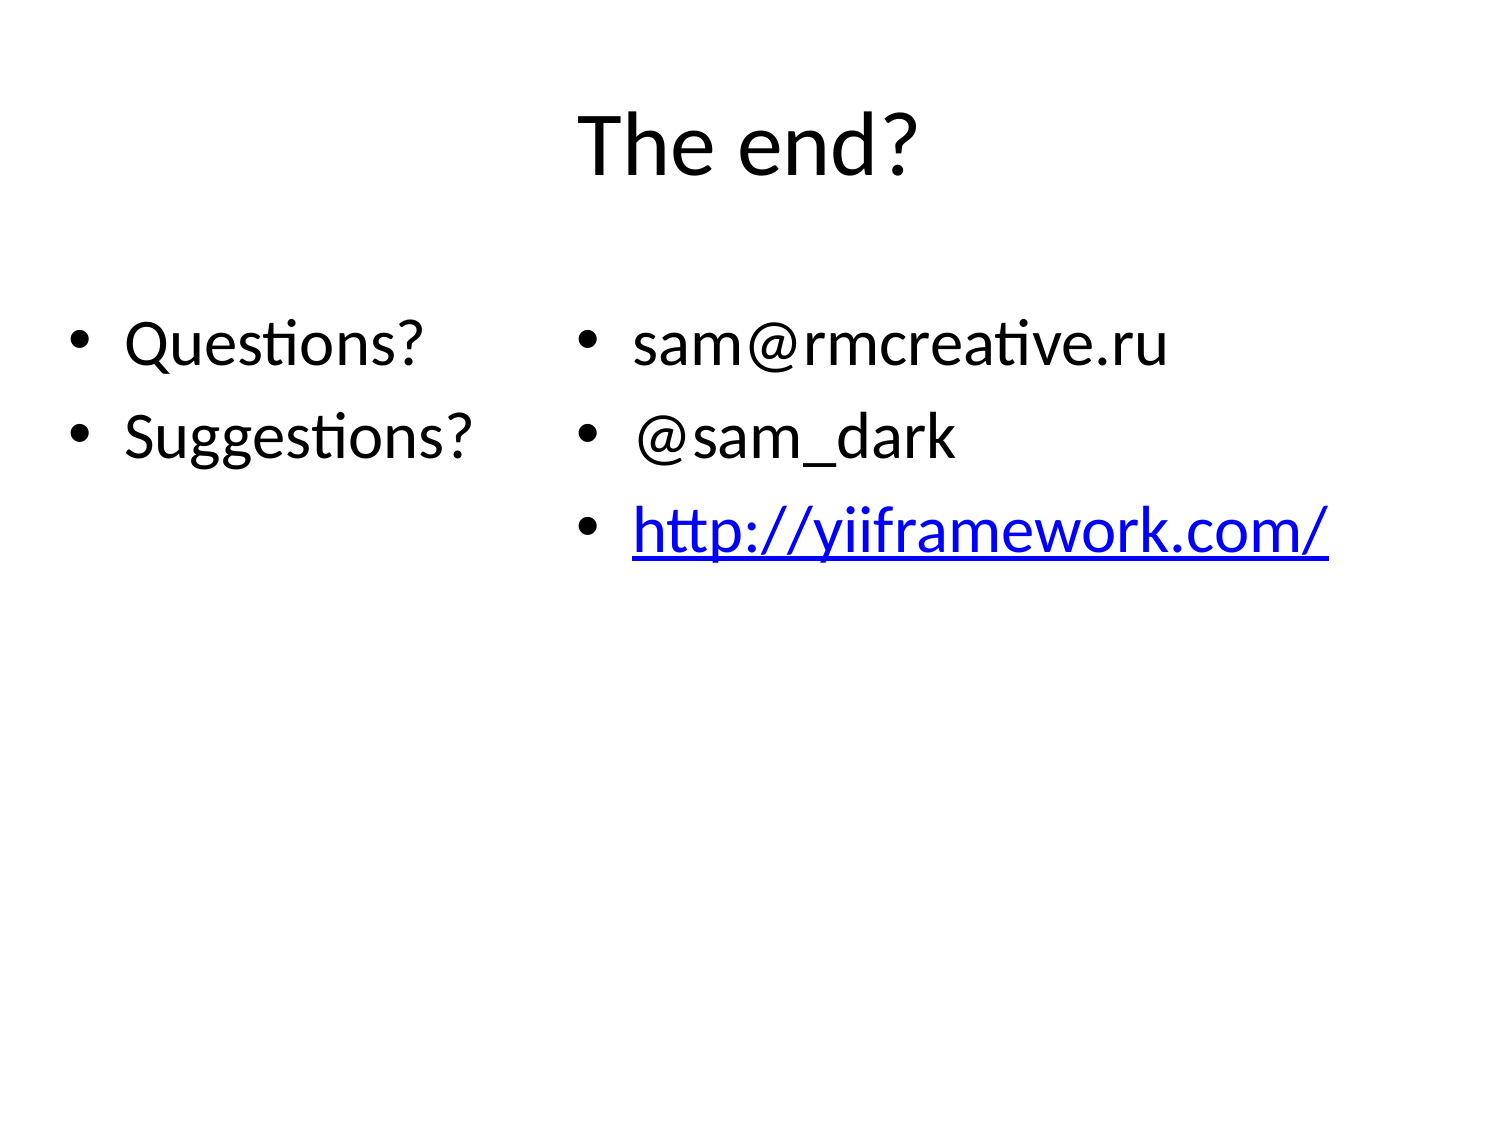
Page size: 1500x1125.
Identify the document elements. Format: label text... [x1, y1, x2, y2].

text_box sam@rmcreative.ru @sam_dark http://yiiframework.com/ [561, 291, 1403, 1034]
title The end? [75, 45, 1425, 233]
list Questions? Suggestions? [53, 291, 561, 1034]
